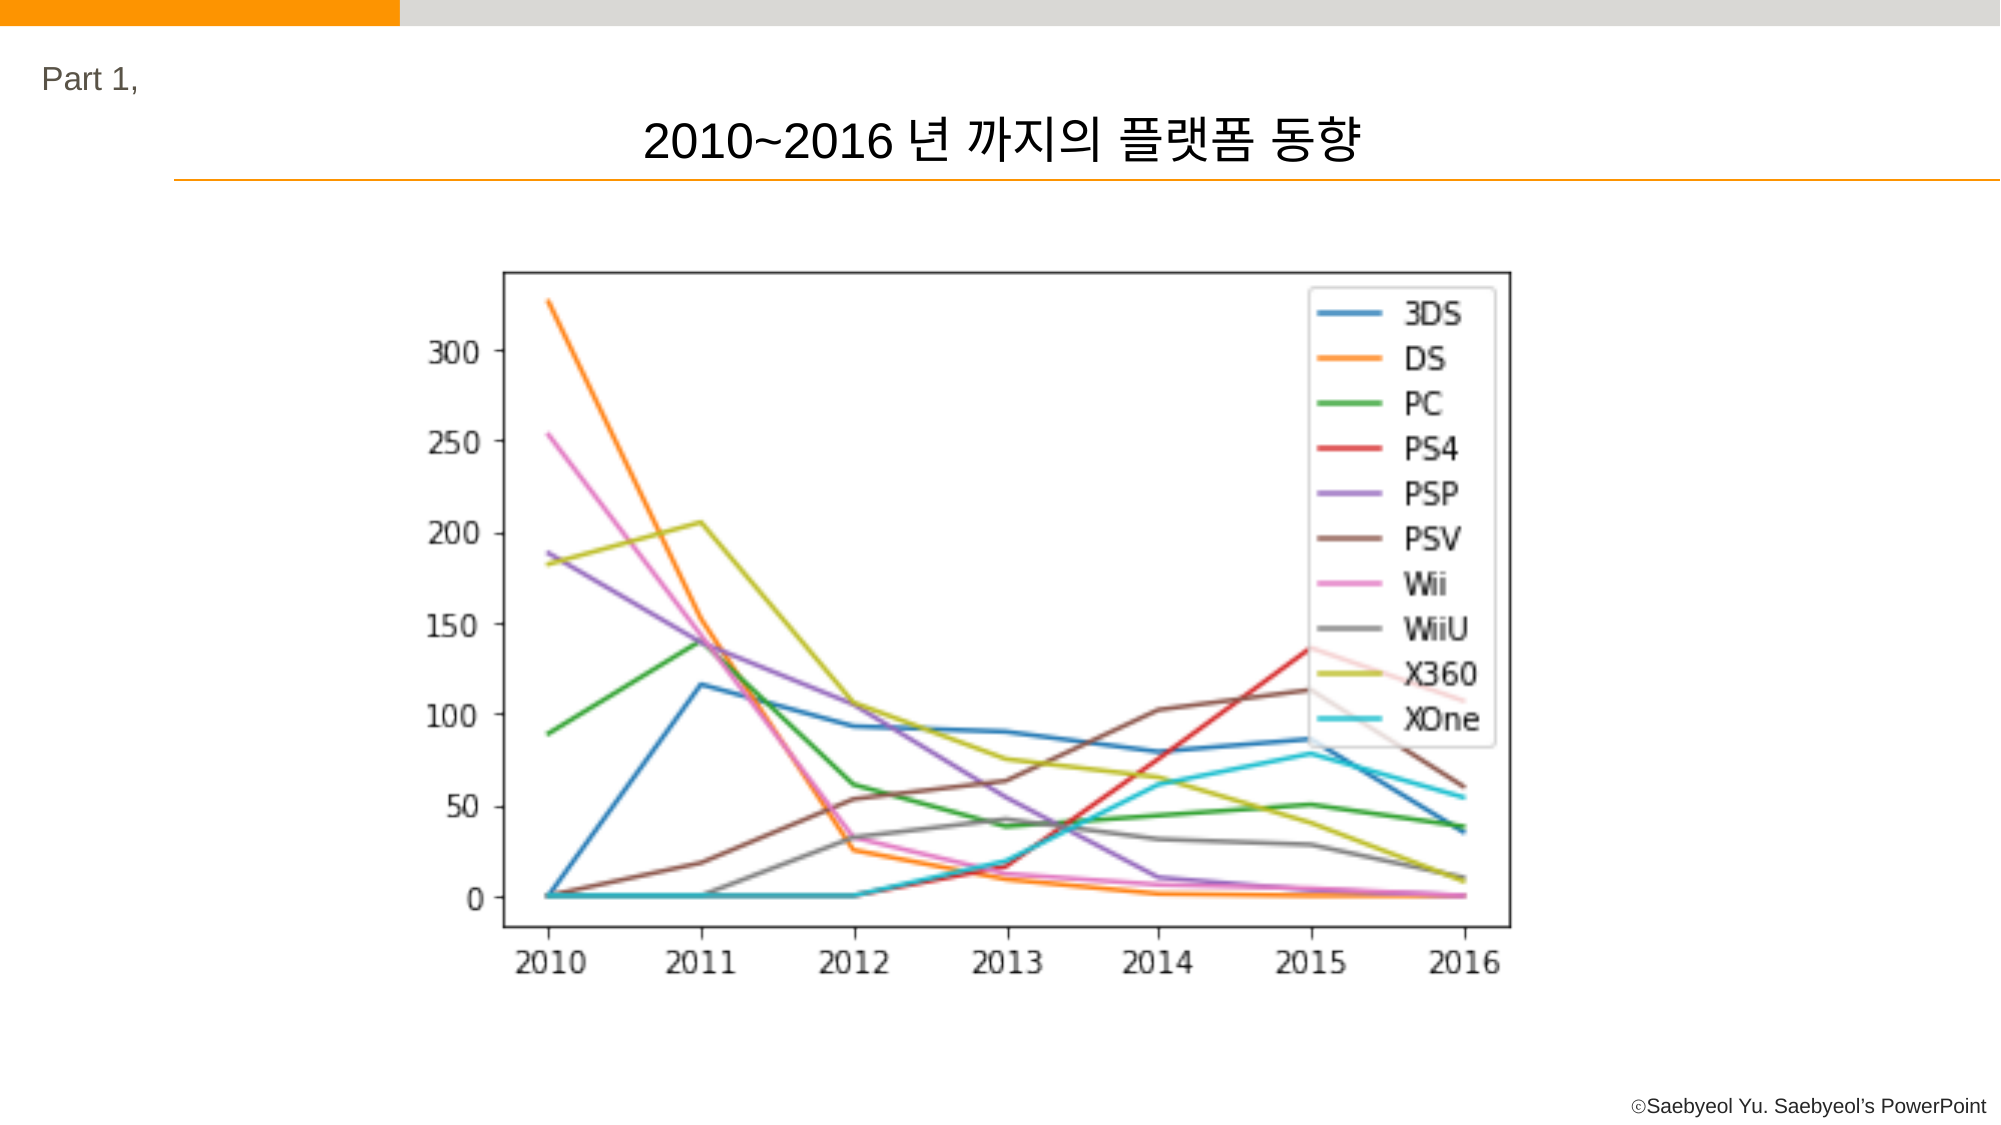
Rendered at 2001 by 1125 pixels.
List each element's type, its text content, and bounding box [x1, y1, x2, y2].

text_box [1599, 0, 2000, 27]
text_box [1200, 0, 1599, 27]
text_box Part 1, [26, 49, 175, 105]
text_box [0, 0, 399, 27]
picture [404, 254, 1531, 1000]
text_box [800, 0, 1200, 27]
text_box 2010~2016년 까지의 플랫폼 동향 [627, 100, 1461, 176]
text_box [399, 0, 800, 27]
